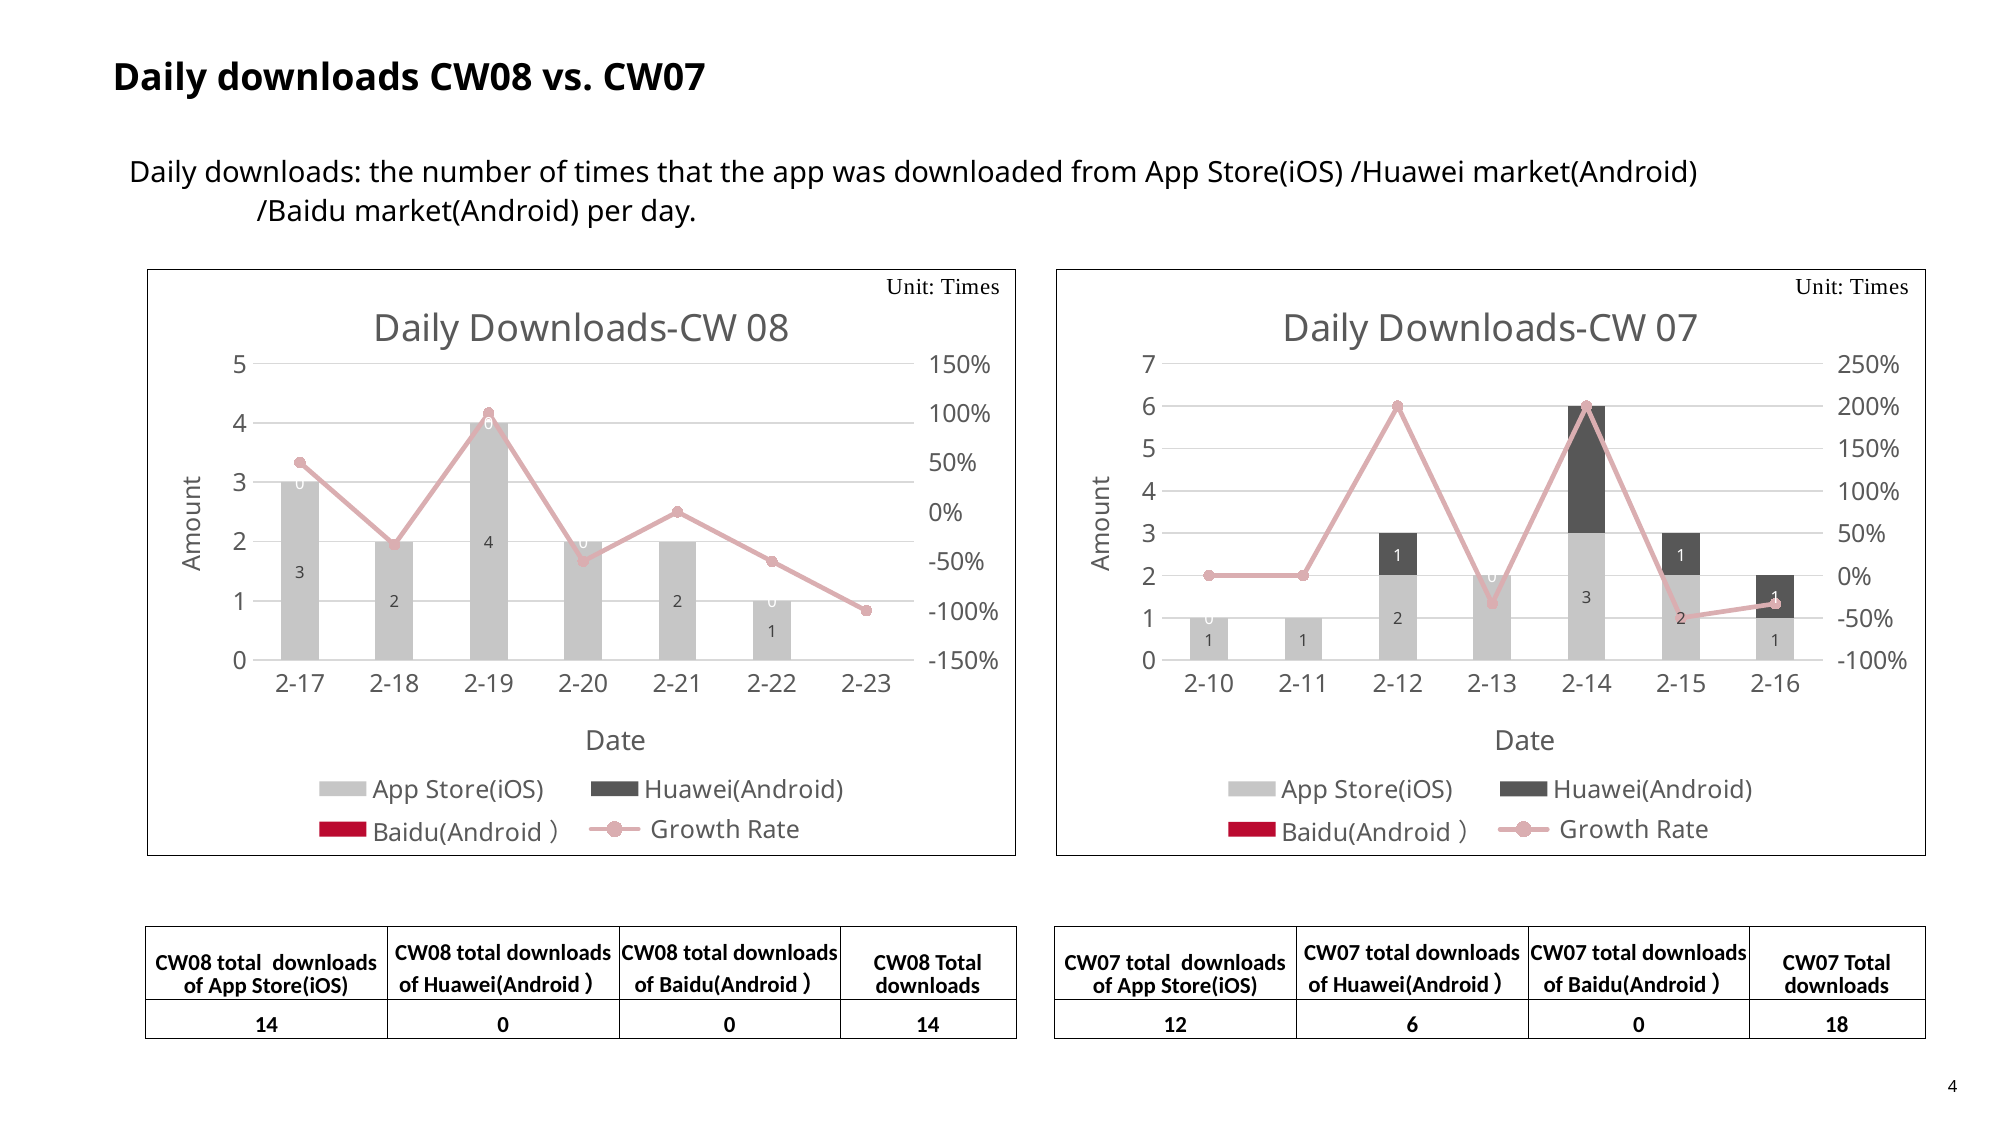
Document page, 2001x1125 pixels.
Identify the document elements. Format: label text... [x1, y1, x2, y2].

table_header CW07 total downloads of App Store(iOS) [1055, 927, 1296, 999]
text_box Daily downloads: the number of times that the app was downloaded from App Store(iOS) /Huawei market(Android) /Baidu market(Android) per day. [129, 149, 1707, 227]
table_cell 18 [1750, 1000, 1925, 1038]
table_cell 12 [1055, 1000, 1296, 1038]
table_cell 0 [1529, 1000, 1749, 1038]
table_header CW08 total downloads of App Store(iOS) [146, 927, 387, 999]
table_cell 0 [388, 1000, 619, 1038]
chart [1056, 269, 1926, 856]
chart [147, 269, 1017, 856]
title Daily downloads CW08 vs. CW07 [112, 48, 1973, 149]
table_header CW08 total downloads of Baidu(Android） [620, 927, 840, 999]
table_cell 0 [620, 1000, 840, 1038]
table_header CW08 total downloads of Huawei(Android） [388, 927, 619, 999]
table_header CW08 Total downloads [841, 927, 1016, 999]
table_header CW07 total downloads of Huawei(Android） [1297, 927, 1528, 999]
table_header CW07 total downloads of Baidu(Android） [1529, 927, 1749, 999]
table_cell 14 [146, 1000, 387, 1038]
table_header CW07 Total downloads [1750, 927, 1925, 999]
table_cell 6 [1297, 1000, 1528, 1038]
table_cell 14 [841, 1000, 1016, 1038]
